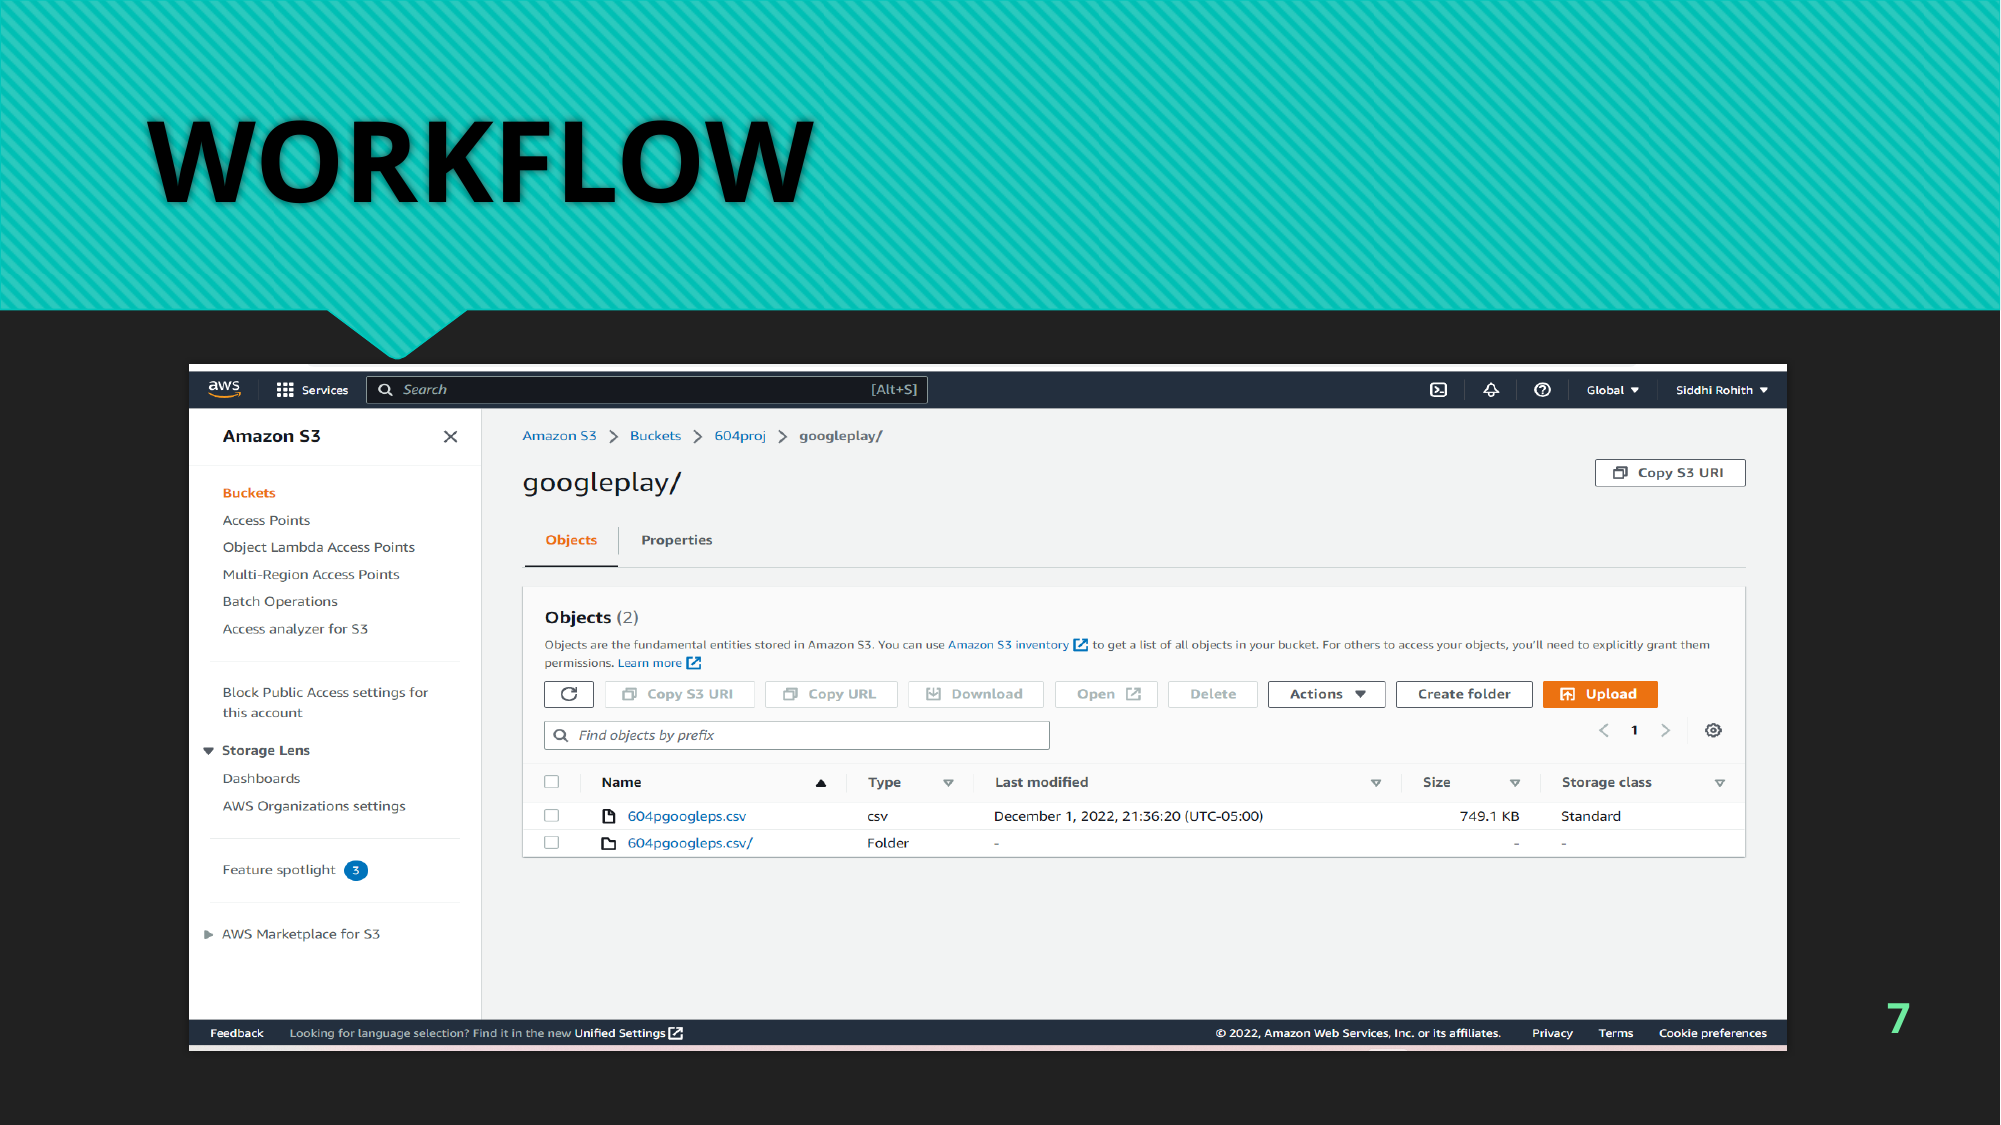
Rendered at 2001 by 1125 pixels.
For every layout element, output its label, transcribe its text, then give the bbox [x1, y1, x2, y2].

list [189, 364, 1787, 1052]
title WORKFLOW [132, 73, 1868, 233]
slide_number 7 [1792, 970, 1926, 1051]
